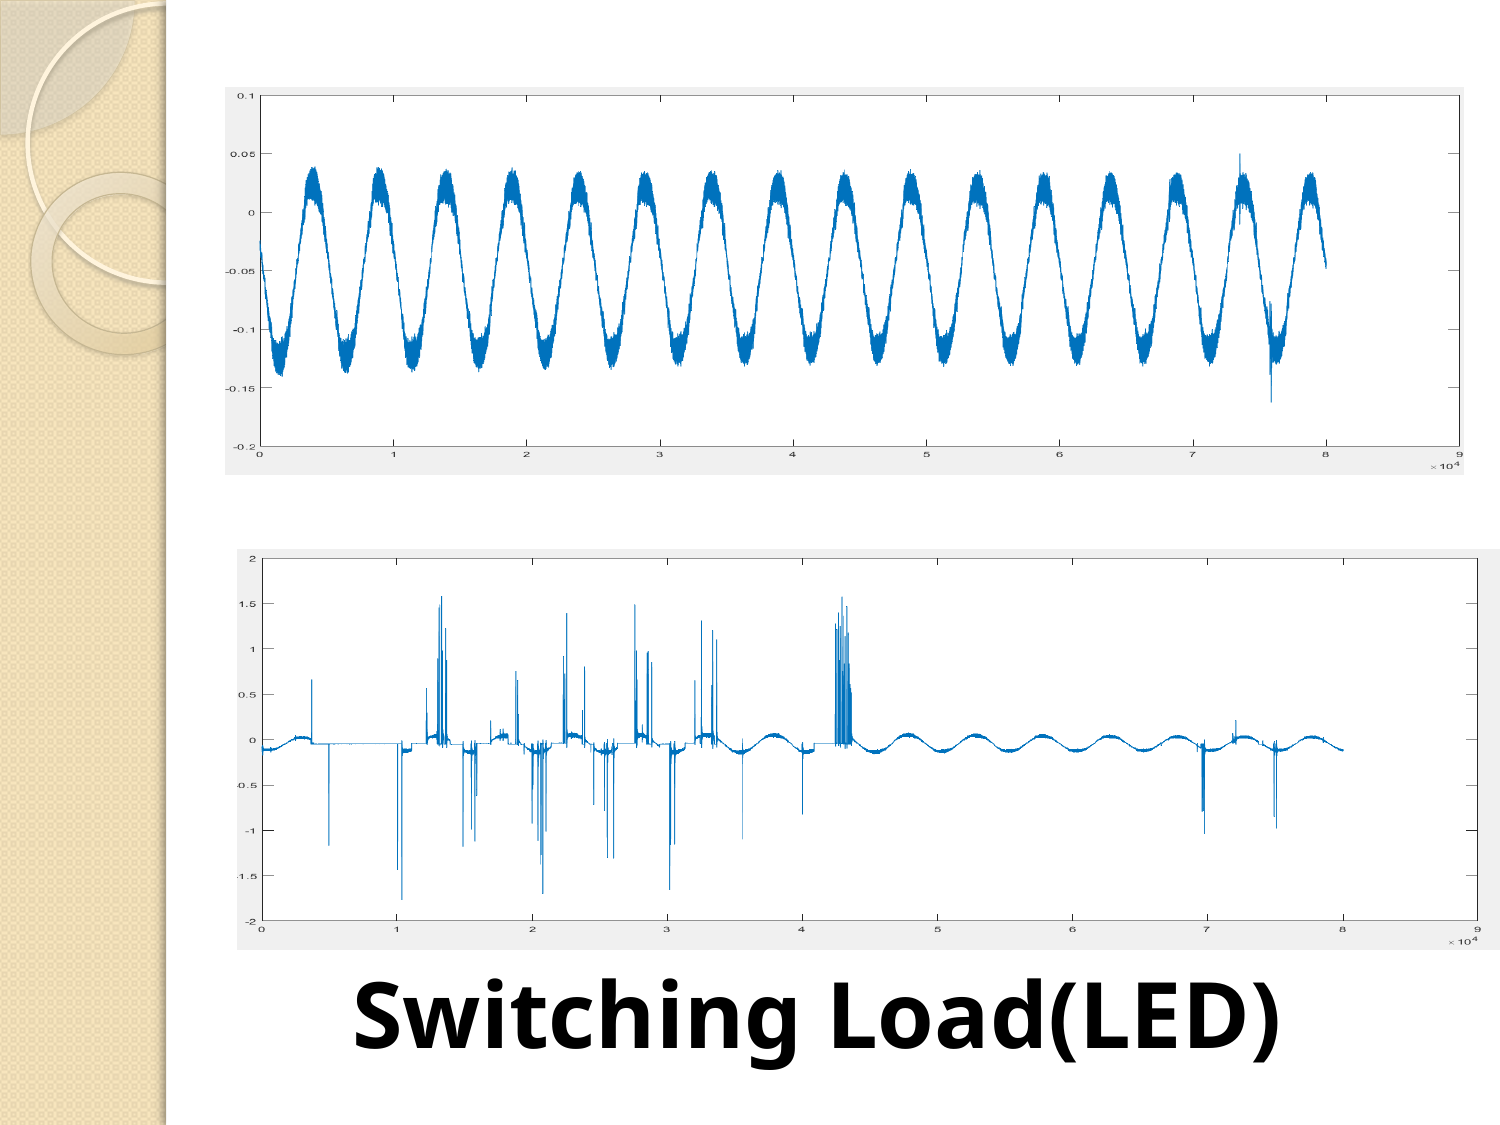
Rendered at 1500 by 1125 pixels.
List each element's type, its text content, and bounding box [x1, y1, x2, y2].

text_box Switching Load(LED) [337, 958, 1313, 1075]
picture [224, 87, 1464, 476]
picture [237, 549, 1500, 950]
